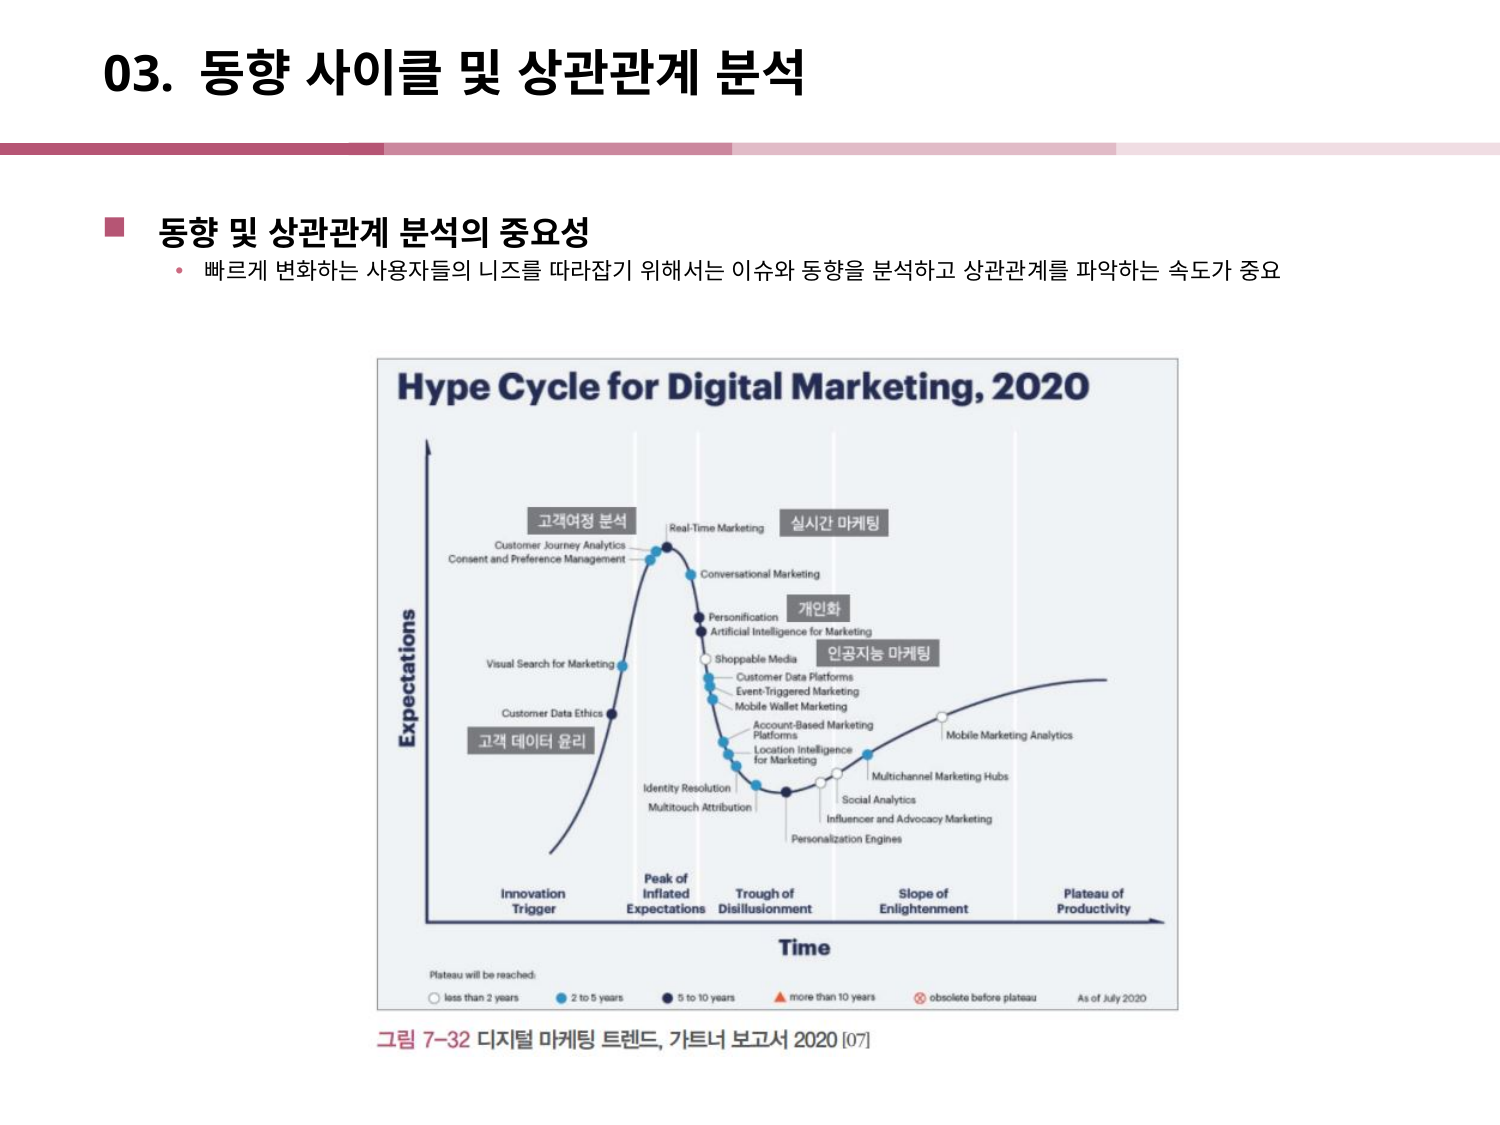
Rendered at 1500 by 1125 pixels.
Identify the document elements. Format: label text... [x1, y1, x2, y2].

title 03. 동향 사이클 및 상관관계 분석 [88, 30, 1329, 121]
list 동향 및 상관관계 분석의 중요성 빠르게 변화하는 사용자들의 니즈를 따라잡기 위해서는 이슈와 동향을 분석하고 상관관계를 파악하는 속도가 중요 [86, 184, 1459, 1071]
picture [359, 349, 1187, 1058]
